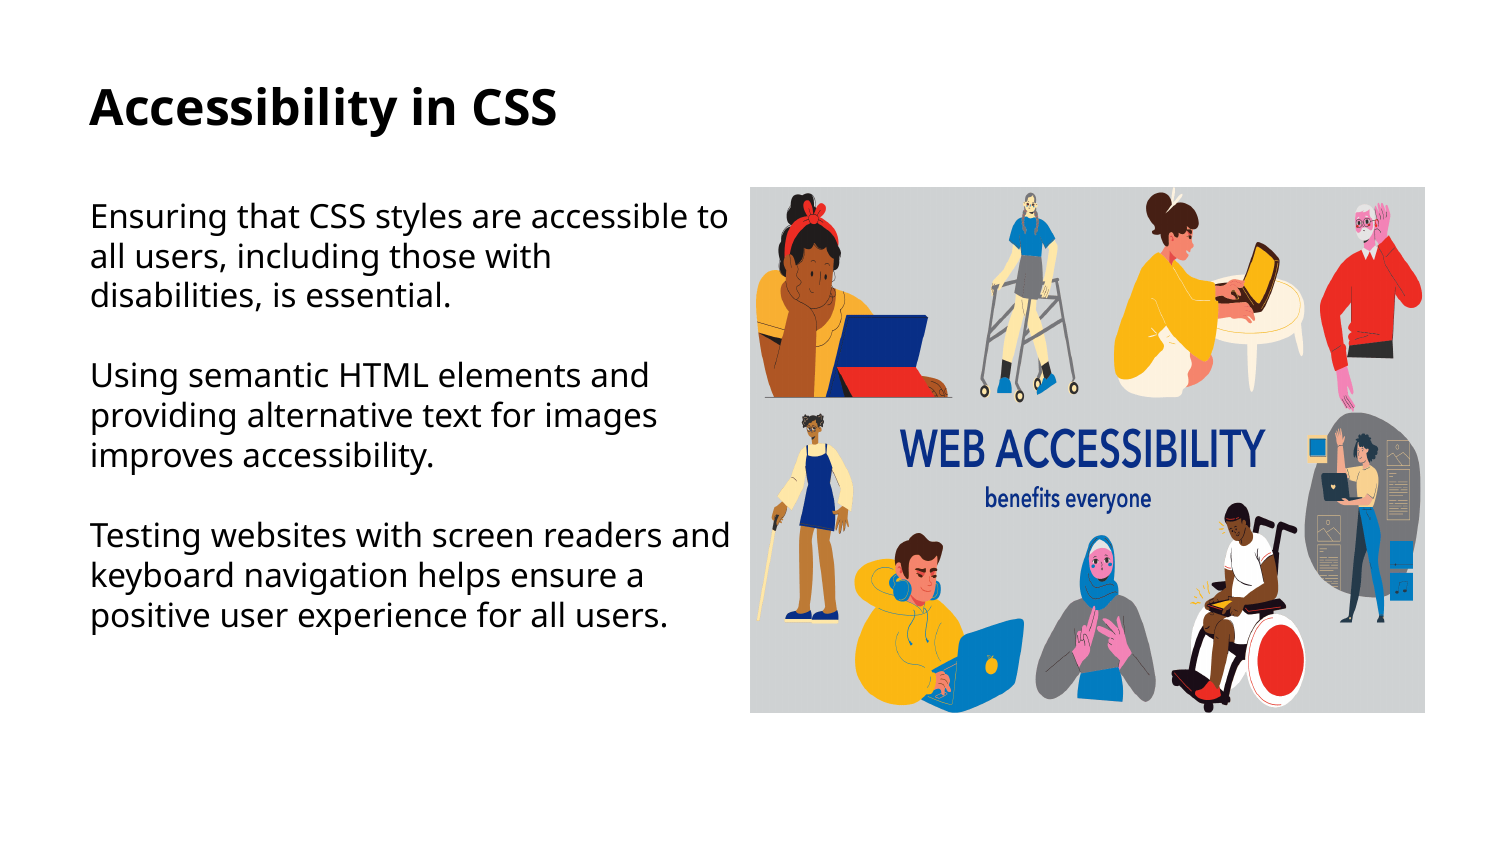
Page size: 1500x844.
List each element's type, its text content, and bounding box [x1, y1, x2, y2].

text_box Ensuring that CSS styles are accessible to all users, including those with disabilities, is essential. Using semantic HTML elements and providing alternative text for images improves accessibility. Testing websites with screen readers and keyboard navigation helps ensure a positive user experience for all users. [74, 187, 749, 713]
picture [749, 187, 1425, 713]
text_box Accessibility in CSS [74, 37, 1425, 173]
